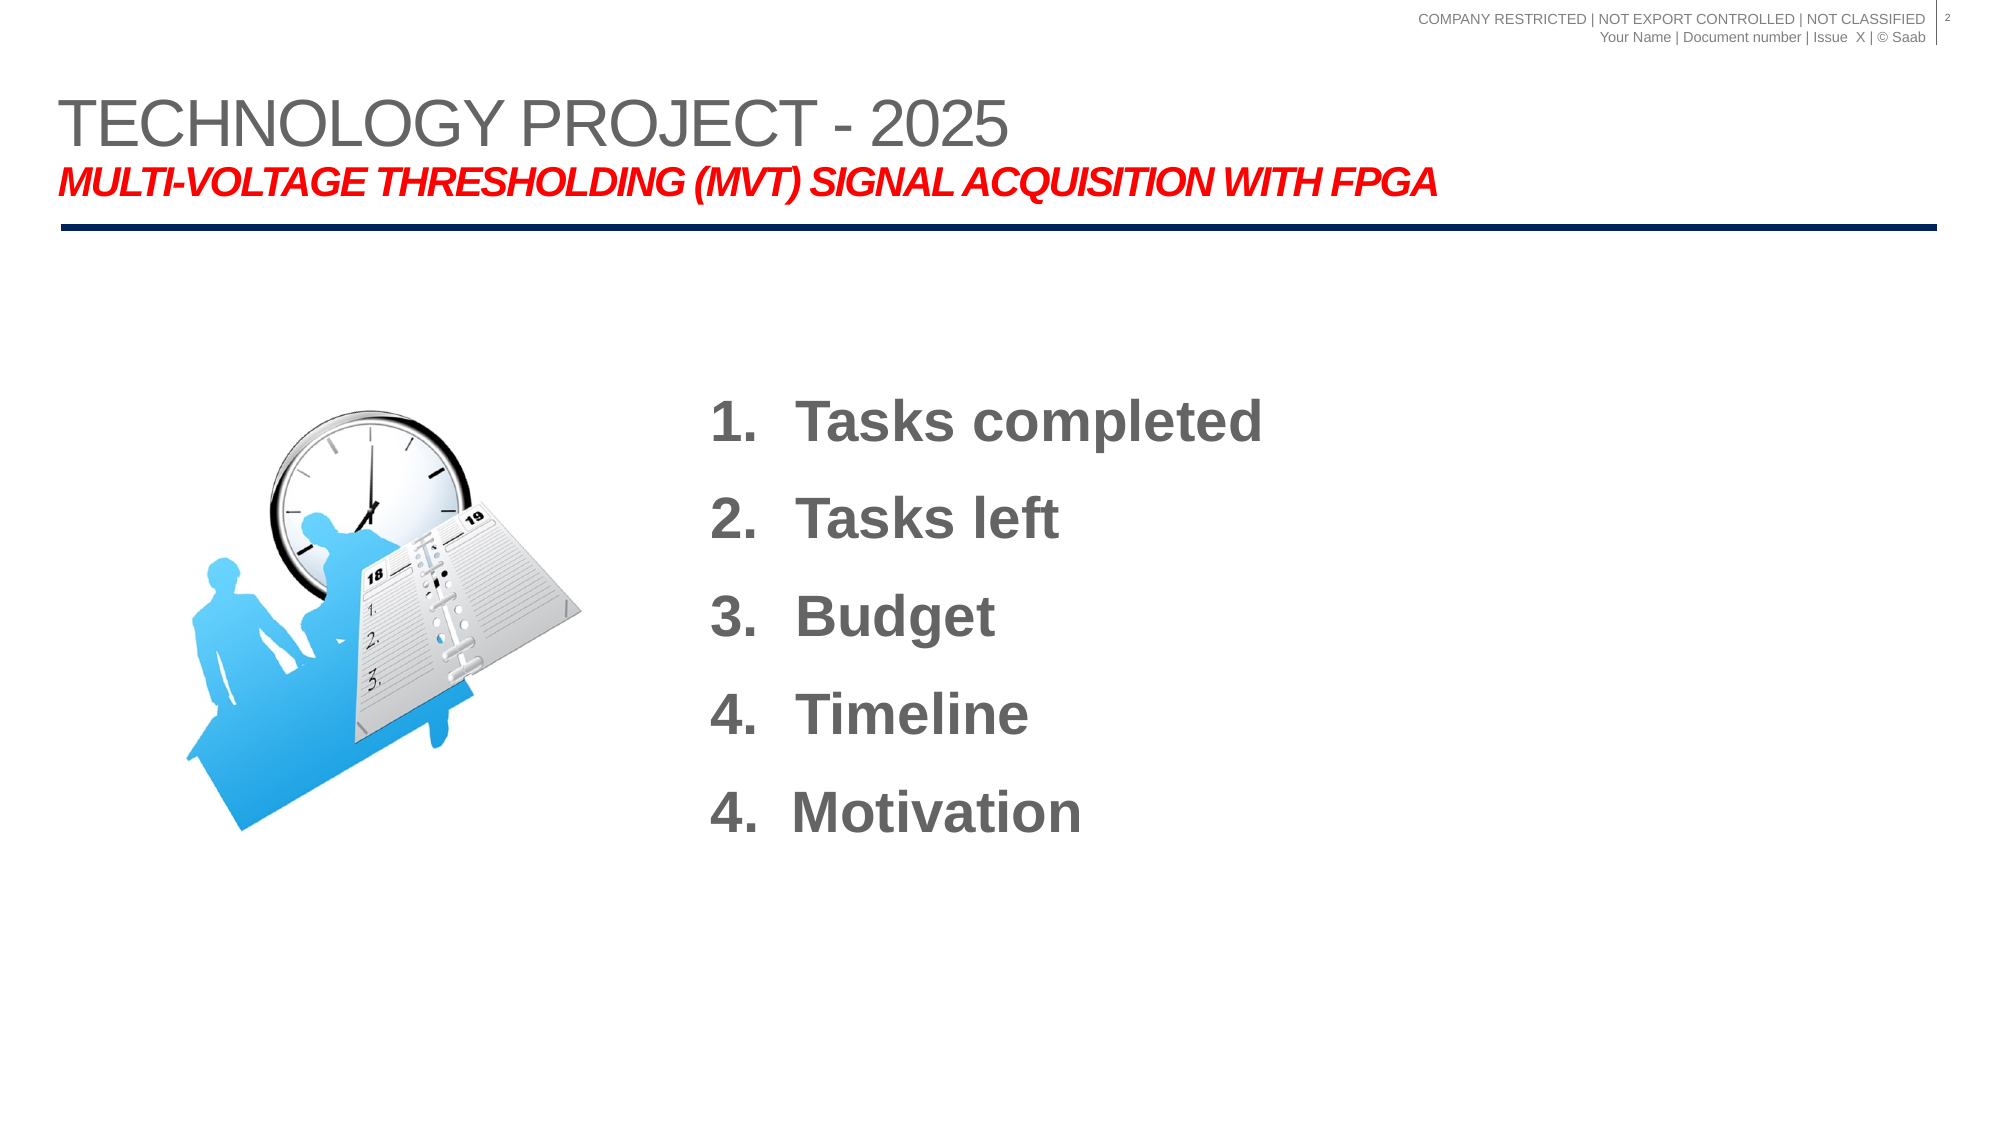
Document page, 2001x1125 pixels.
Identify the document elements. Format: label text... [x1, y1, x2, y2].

text_box Tasks completed Tasks left Budget Timeline 4. Motivation [681, 368, 1927, 1022]
slide_number 2 [1944, 8, 1966, 27]
title Technology Project - 2025 Multi-voltage thresholding (mVT) Signal acquisition with FPGA [57, 52, 1551, 218]
picture [15, 319, 648, 897]
